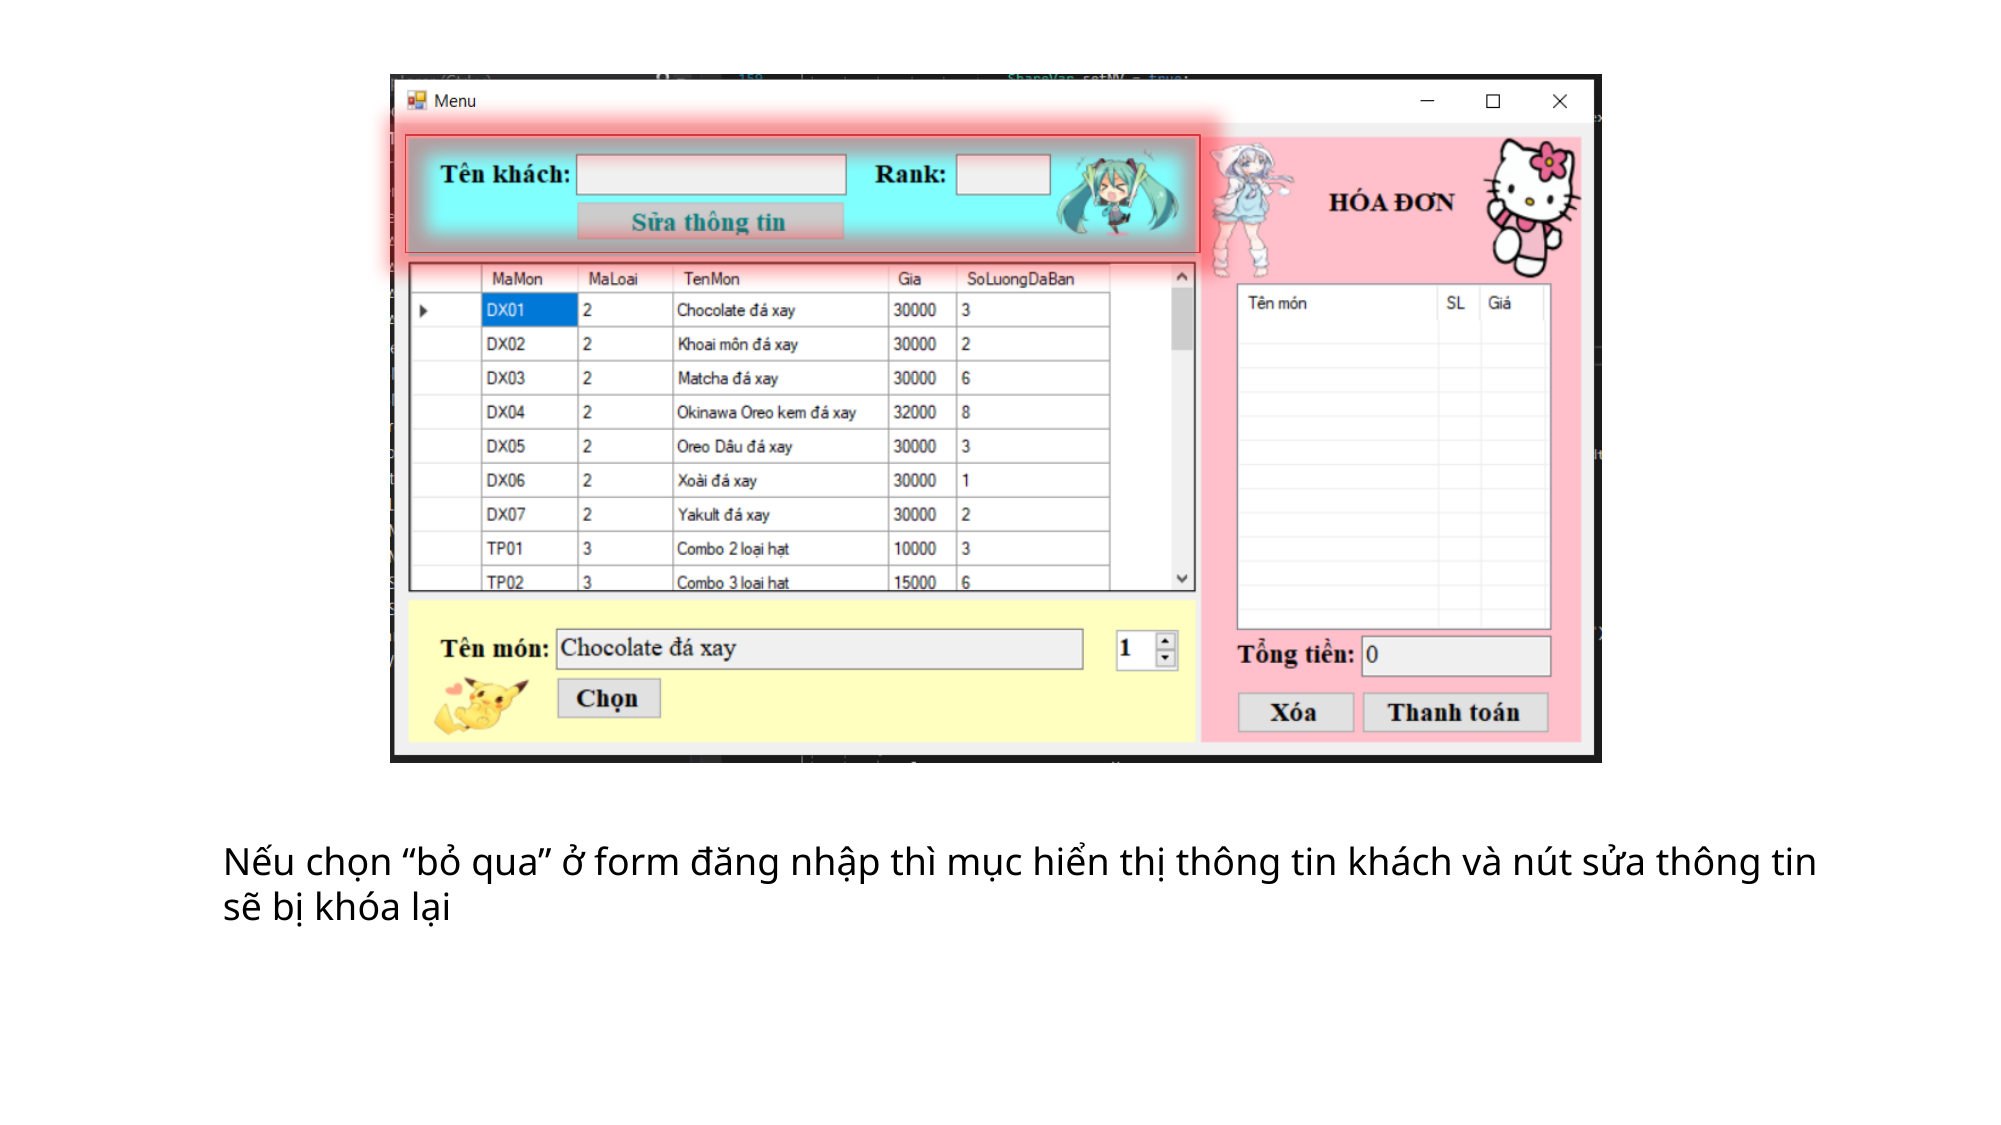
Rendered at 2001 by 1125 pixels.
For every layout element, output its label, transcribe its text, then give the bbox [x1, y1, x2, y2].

picture [390, 74, 1602, 763]
text_box Nếu chọn “bỏ qua” ở form đăng nhập thì mục hiển thị thông tin khách và nút sửa thông tin sẽ bị khóa lại [208, 831, 1861, 936]
